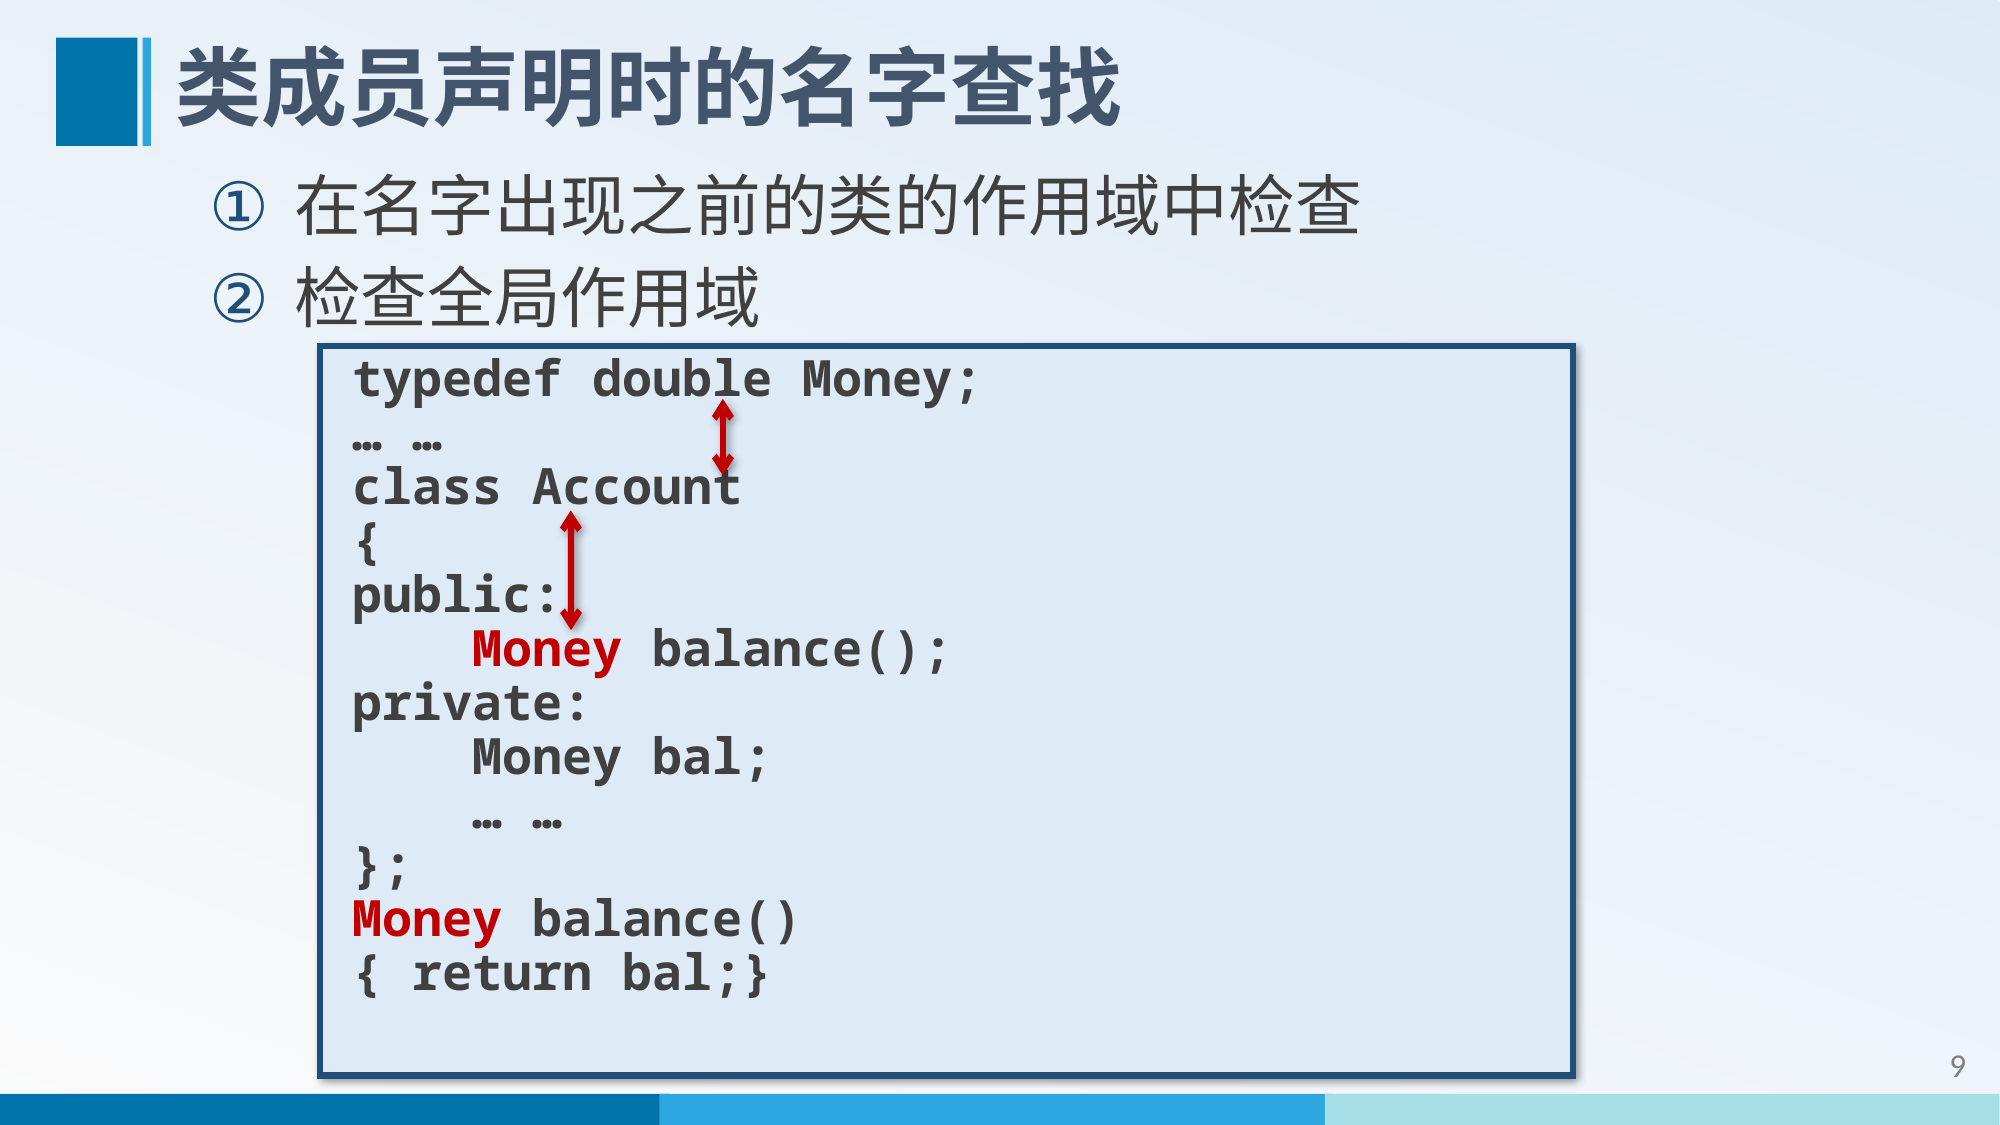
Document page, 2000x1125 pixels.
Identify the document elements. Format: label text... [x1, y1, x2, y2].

title 类成员声明时的名字查找 [160, 37, 1791, 146]
text_box typedef double Money; … … class Account { public: Money balance(); private: Money bal; … … }; Money balance() { return bal;} [319, 345, 1574, 1077]
text_box 在名字出现之前的类的作用域中检查 检查全局作用域 [140, 155, 1791, 338]
